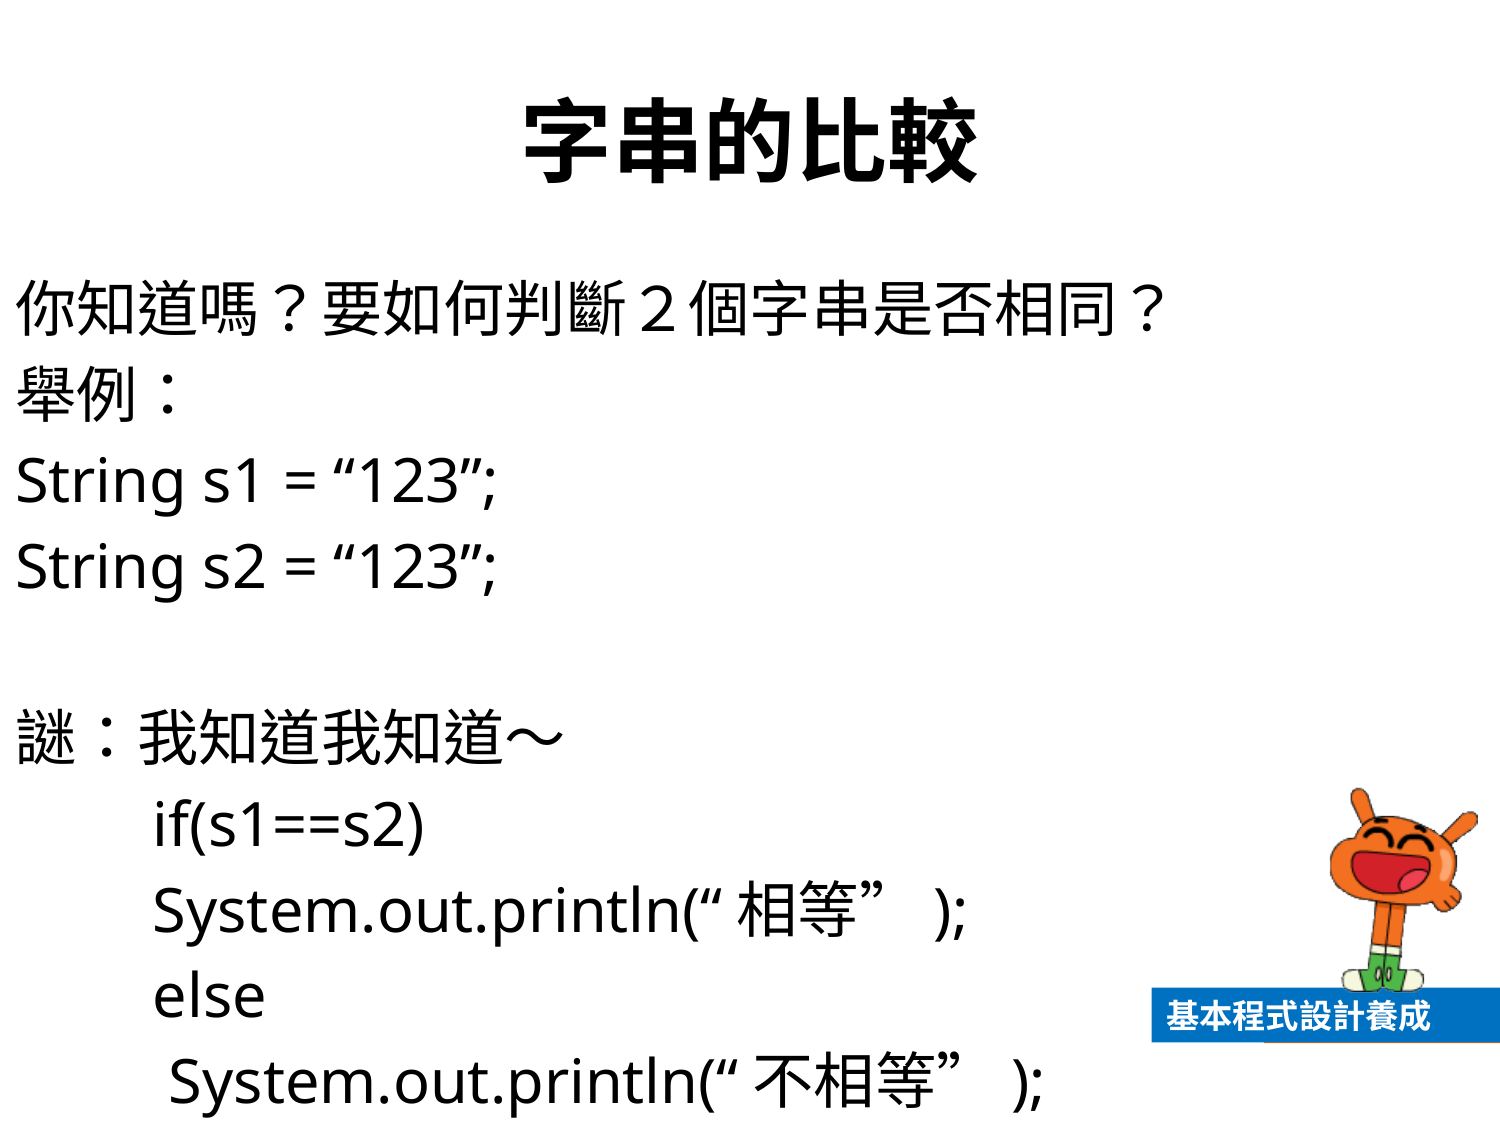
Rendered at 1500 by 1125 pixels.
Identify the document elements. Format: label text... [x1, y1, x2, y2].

list 你知道嗎？要如何判斷２個字串是否相同？ 舉例： String s1 = “123”; String s2 = “123”; 謎：我知道我知道～ if(s1==s2) System.out.println(“相等”); else System.out.println(“不相等”); [0, 262, 1500, 1125]
title 字串的比較 [75, 45, 1425, 233]
